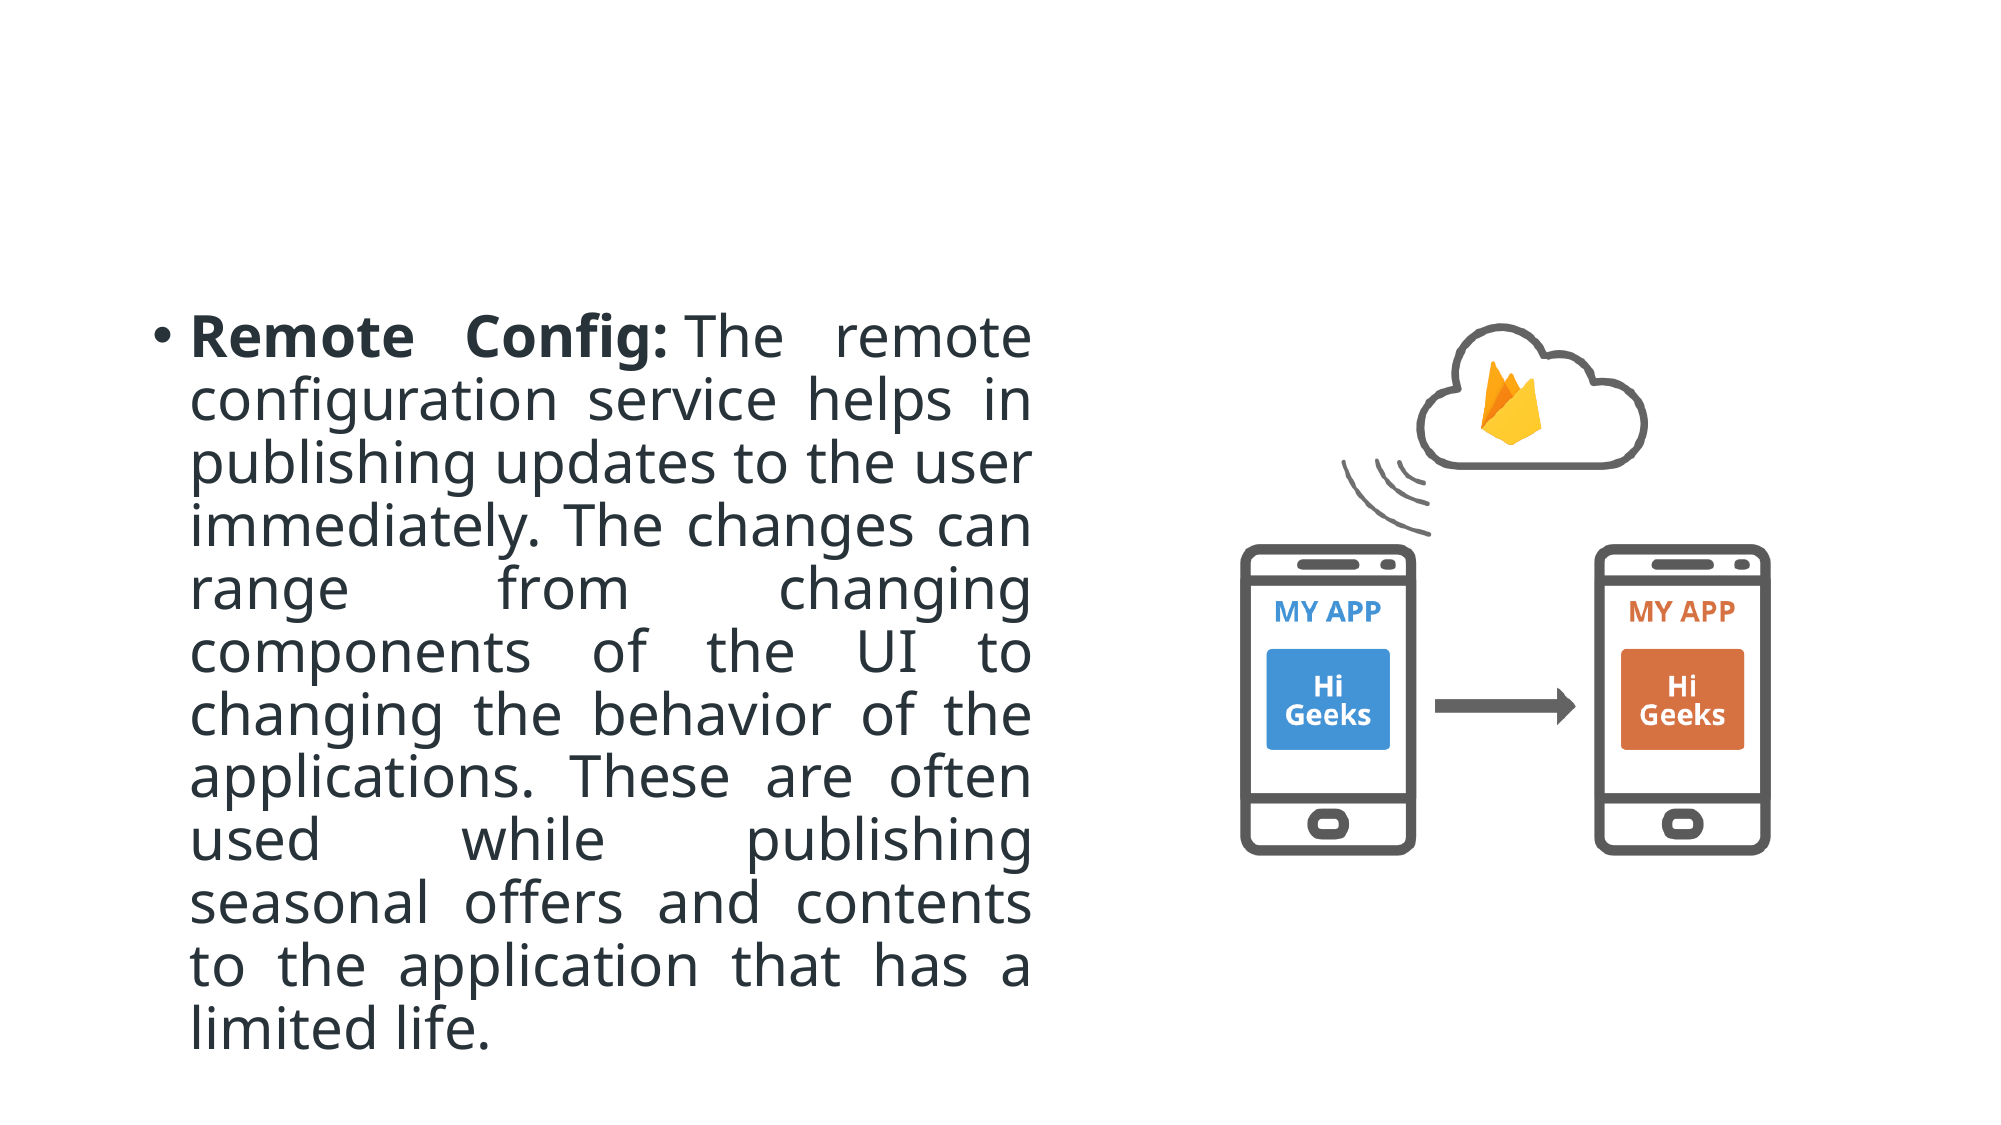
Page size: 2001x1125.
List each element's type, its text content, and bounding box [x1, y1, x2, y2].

picture [1096, 299, 1914, 888]
list Remote Config: The remote configuration service helps in publishing updates to the user immediately. The changes can range from changing components of the UI to changing the behavior of the applications. These are often used while publishing seasonal offers and contents to the application that has a limited life. [137, 299, 1049, 1014]
